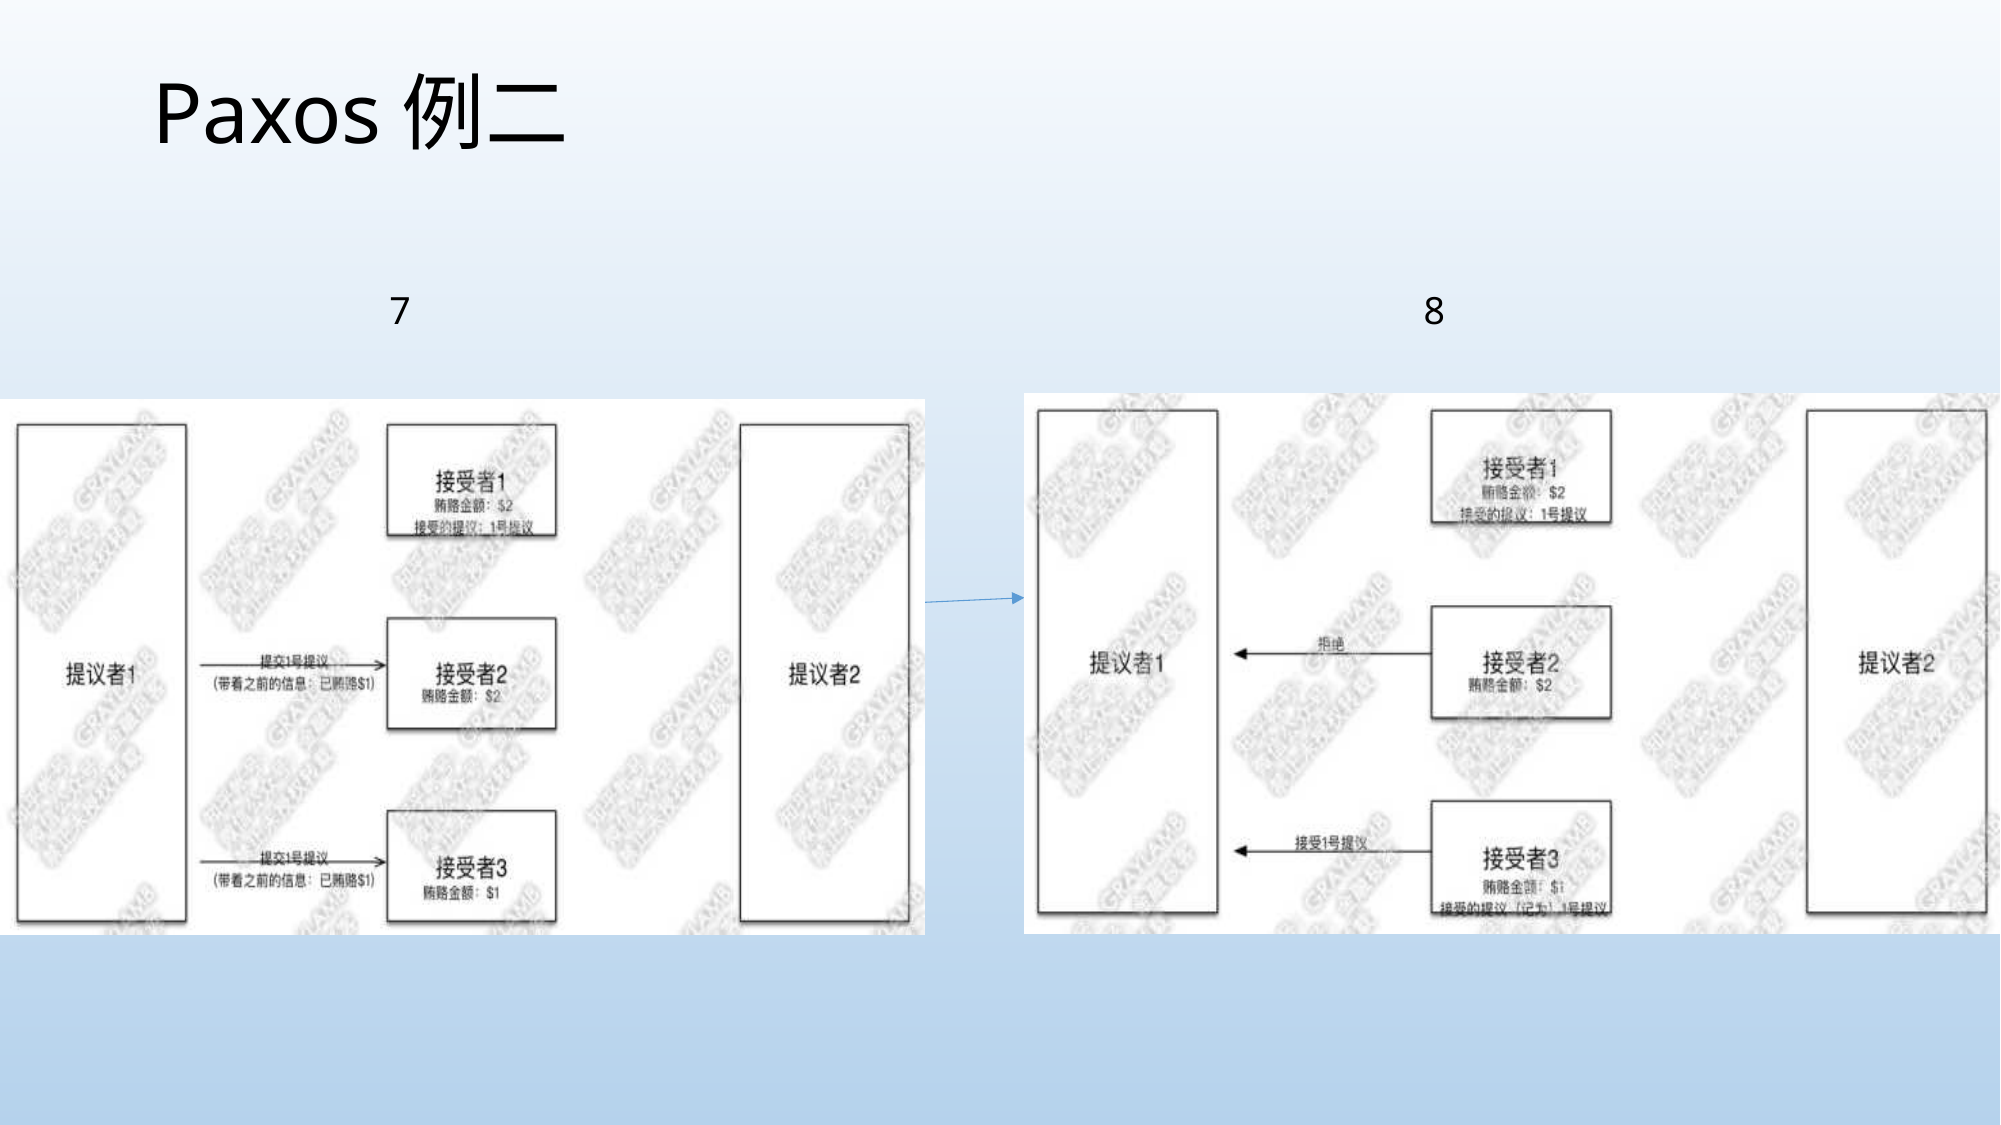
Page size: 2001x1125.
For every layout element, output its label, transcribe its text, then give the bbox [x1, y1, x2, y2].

picture [1024, 393, 2000, 935]
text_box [925, 597, 1024, 603]
picture [0, 399, 925, 935]
text_box 8 [1408, 279, 1460, 339]
title Paxos例二 [137, 34, 1863, 200]
text_box 7 [374, 279, 426, 339]
